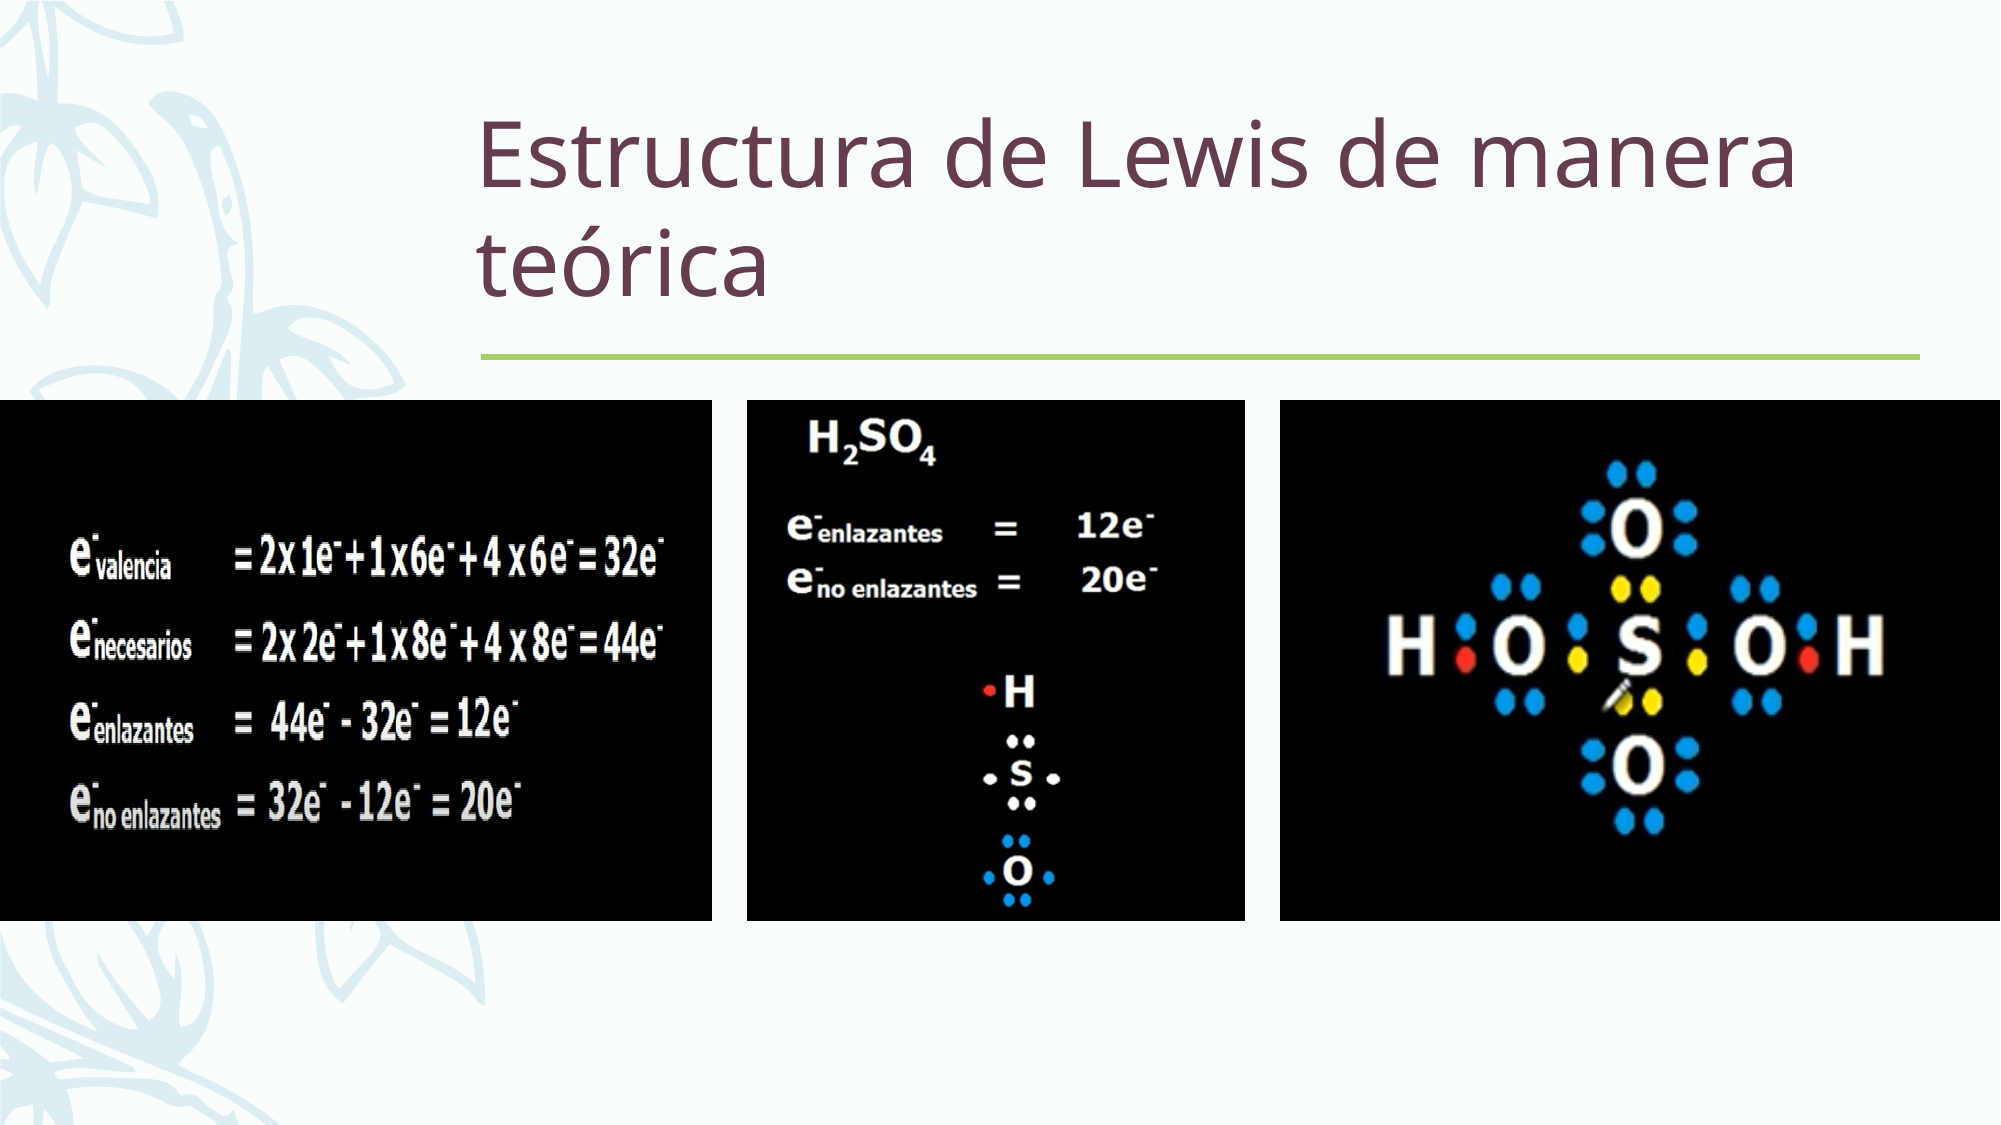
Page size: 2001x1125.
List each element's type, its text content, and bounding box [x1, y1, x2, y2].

title Estructura de Lewis de manera teórica [460, 93, 1920, 350]
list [1280, 399, 2000, 921]
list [0, 399, 712, 921]
picture [747, 399, 1245, 921]
